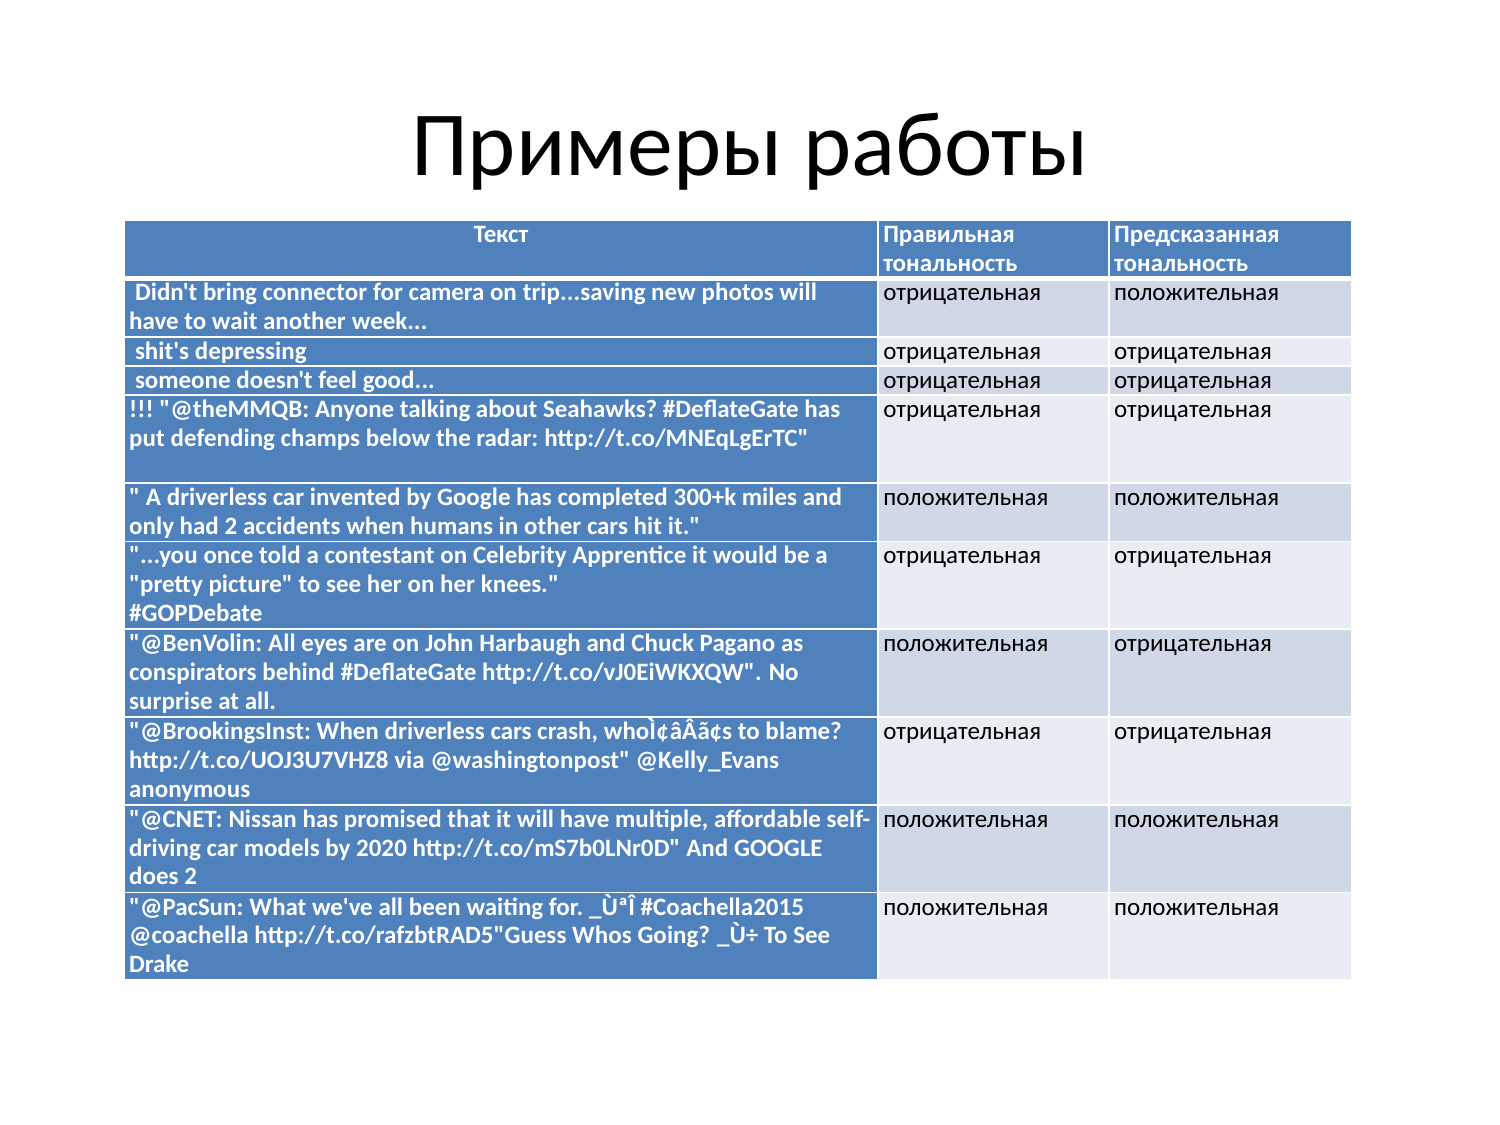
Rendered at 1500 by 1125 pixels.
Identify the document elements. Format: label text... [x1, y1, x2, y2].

table_cell "@BrookingsInst: When driverless cars crash, whoÌ¢âÂã¢s to blame? http://t.co/UOJ3U7VHZ8 via @washingtonpost" @Kelly_Evans anonymous [125, 718, 877, 804]
table_cell положительная [1110, 281, 1351, 336]
table_cell !!! "@theMMQB: Anyone talking about Seahawks? #DeflateGate has put defending champs below the radar: http://t.co/MNEqLgErTC" [125, 396, 877, 482]
table_cell положительная [1110, 806, 1351, 892]
table_header Предсказанная тональность [1110, 221, 1351, 276]
table_cell отрицательная [1110, 367, 1351, 394]
table_cell положительная [879, 806, 1108, 892]
table_cell отрицательная [879, 542, 1108, 628]
table_header Правильная тональность [879, 221, 1108, 276]
table_cell положительная [1110, 893, 1351, 979]
table_cell отрицательная [879, 281, 1108, 336]
table_cell отрицательная [1110, 630, 1351, 716]
table_cell отрицательная [879, 338, 1108, 365]
table_cell Didn't bring connector for camera on trip...saving new photos will have to wait another week... [125, 281, 877, 336]
table_cell someone doesn't feel good... [125, 367, 877, 394]
table_cell положительная [1110, 484, 1351, 541]
table_cell отрицательная [1110, 542, 1351, 628]
table_cell "...you once told a contestant on Celebrity Apprentice it would be a "pretty picture" to see her on her knees." #GOPDebate [125, 542, 877, 628]
table_cell отрицательная [879, 718, 1108, 804]
table_cell положительная [879, 630, 1108, 716]
table_cell отрицательная [879, 367, 1108, 394]
title Примеры работы [75, 45, 1425, 233]
table_cell отрицательная [1110, 338, 1351, 365]
table_header Текст [125, 221, 877, 276]
table_cell "@CNET: Nissan has promised that it will have multiple, affordable self-driving car models by 2020 http://t.co/mS7b0LNr0D" And GOOGLE does 2 [125, 806, 877, 892]
table_cell отрицательная [1110, 396, 1351, 482]
table_cell " A driverless car invented by Google has completed 300+k miles and only had 2 accidents when humans in other cars hit it." [125, 484, 877, 541]
table_cell отрицательная [879, 396, 1108, 482]
table_cell отрицательная [1110, 718, 1351, 804]
table_cell положительная [879, 893, 1108, 979]
table_cell shit's depressing [125, 338, 877, 365]
table_cell "@PacSun: What we've all been waiting for. _ÙªÎ #Coachella2015 @coachella http://t.co/rafzbtRAD5"Guess Whos Going? _Ù÷ To See Drake [125, 893, 877, 979]
table_cell положительная [879, 484, 1108, 541]
table_cell "@BenVolin: All eyes are on John Harbaugh and Chuck Pagano as conspirators behind #DeflateGate http://t.co/vJ0EiWKXQW". No surprise at all. [125, 630, 877, 716]
